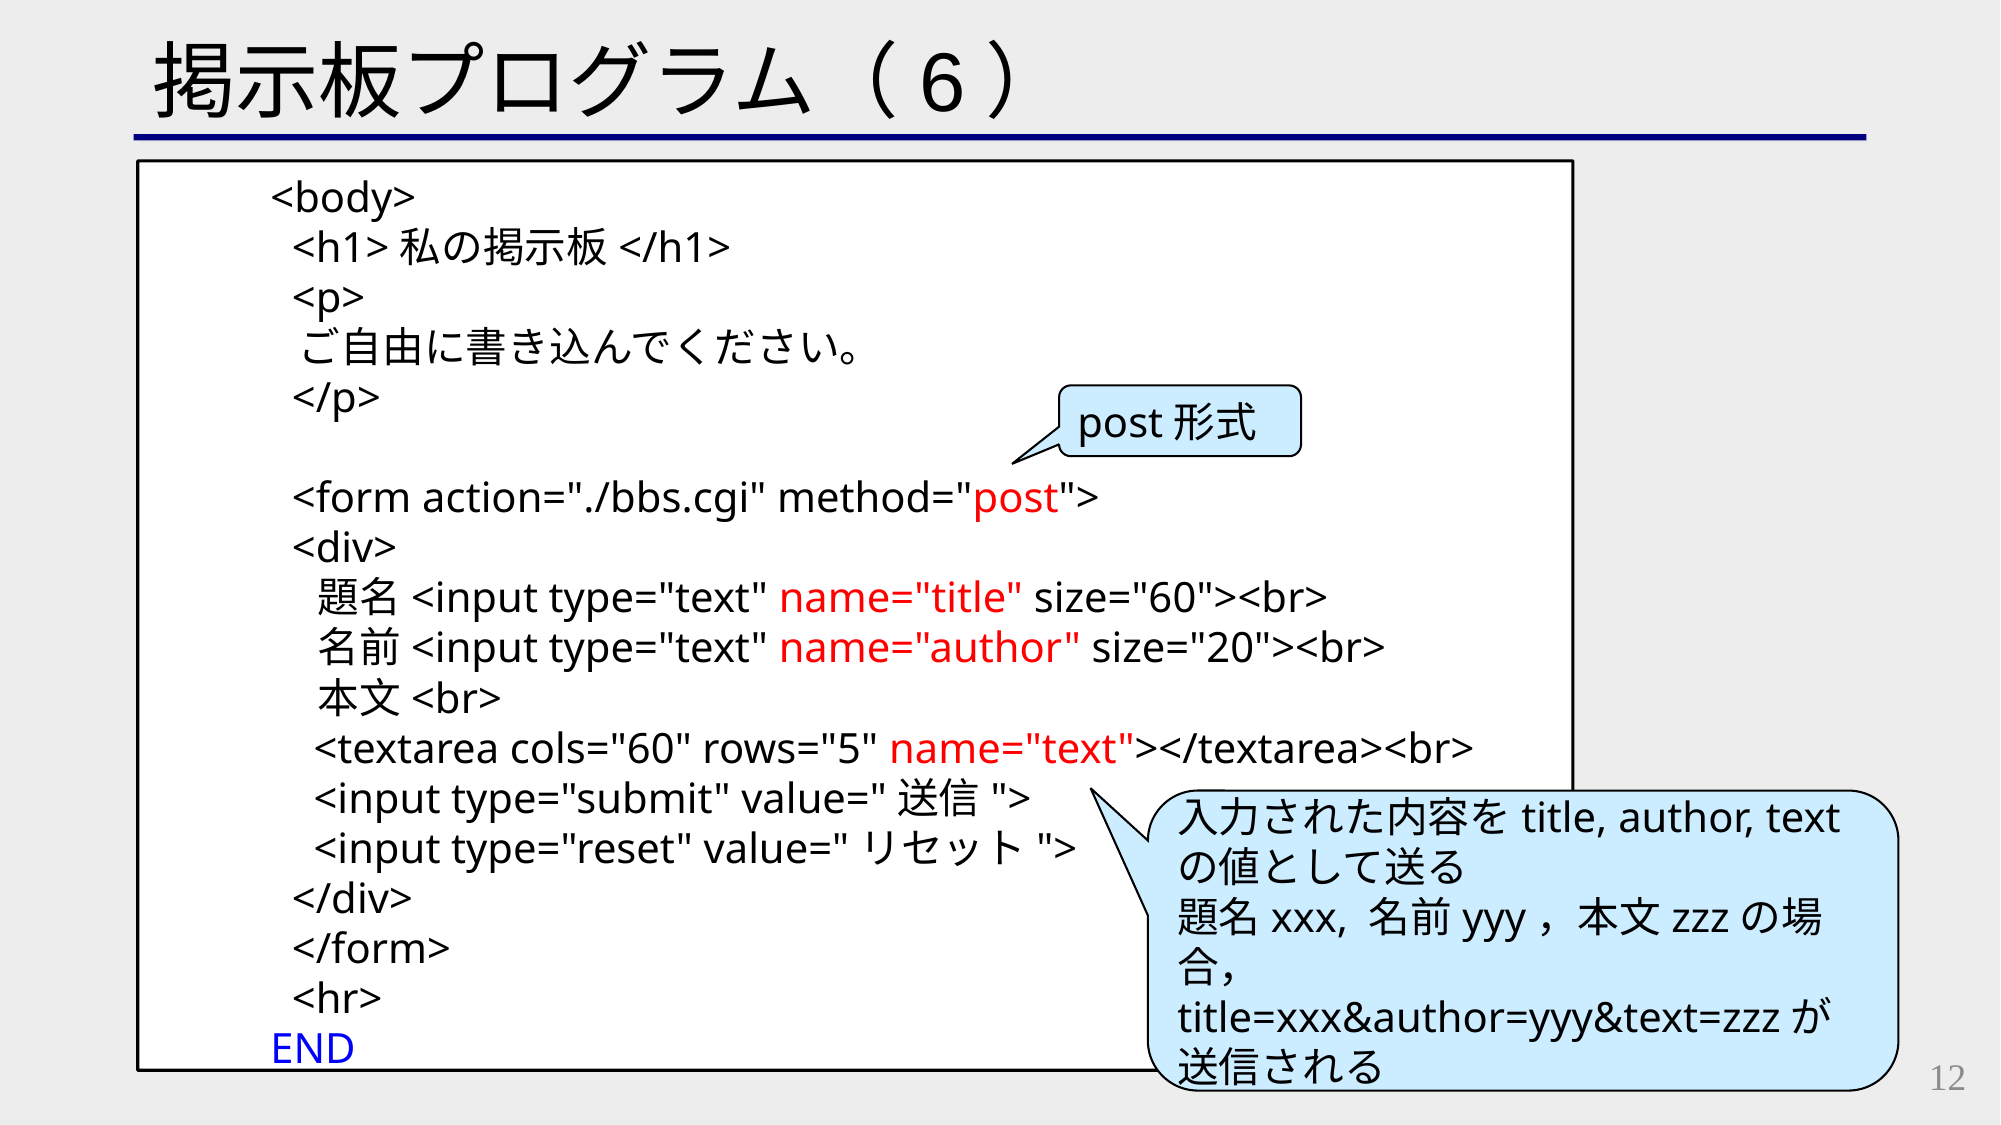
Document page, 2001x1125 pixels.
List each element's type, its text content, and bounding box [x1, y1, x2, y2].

text_box [137, 160, 1573, 1071]
title 掲示板プログラム（6） [137, 18, 1863, 138]
text_box <body> <h1>私の掲示板</h1> <p> ご自由に書き込んでください。 </p> <form action="./bbs.cgi" method="post"> <div> 題名<input type="text" name="title" size="60"><br> 名前<input type="text" name="author" size="20"><br> 本文<br> <textarea cols="60" rows="5" name="text"></textarea><br> <input type="submit" value="送信"> <input type="reset" value="リセット"> </div> </form> <hr> END [255, 163, 1490, 1079]
text_box post形式 [1011, 384, 1303, 465]
text_box 入力された内容をtitle, author, textの値として送る 題名xxx, 名前yyy，本文zzzの場合， title=xxx&author=yyy&text=zzzが送信される [1089, 787, 1900, 1092]
slide_number 12 [1531, 1045, 1982, 1106]
